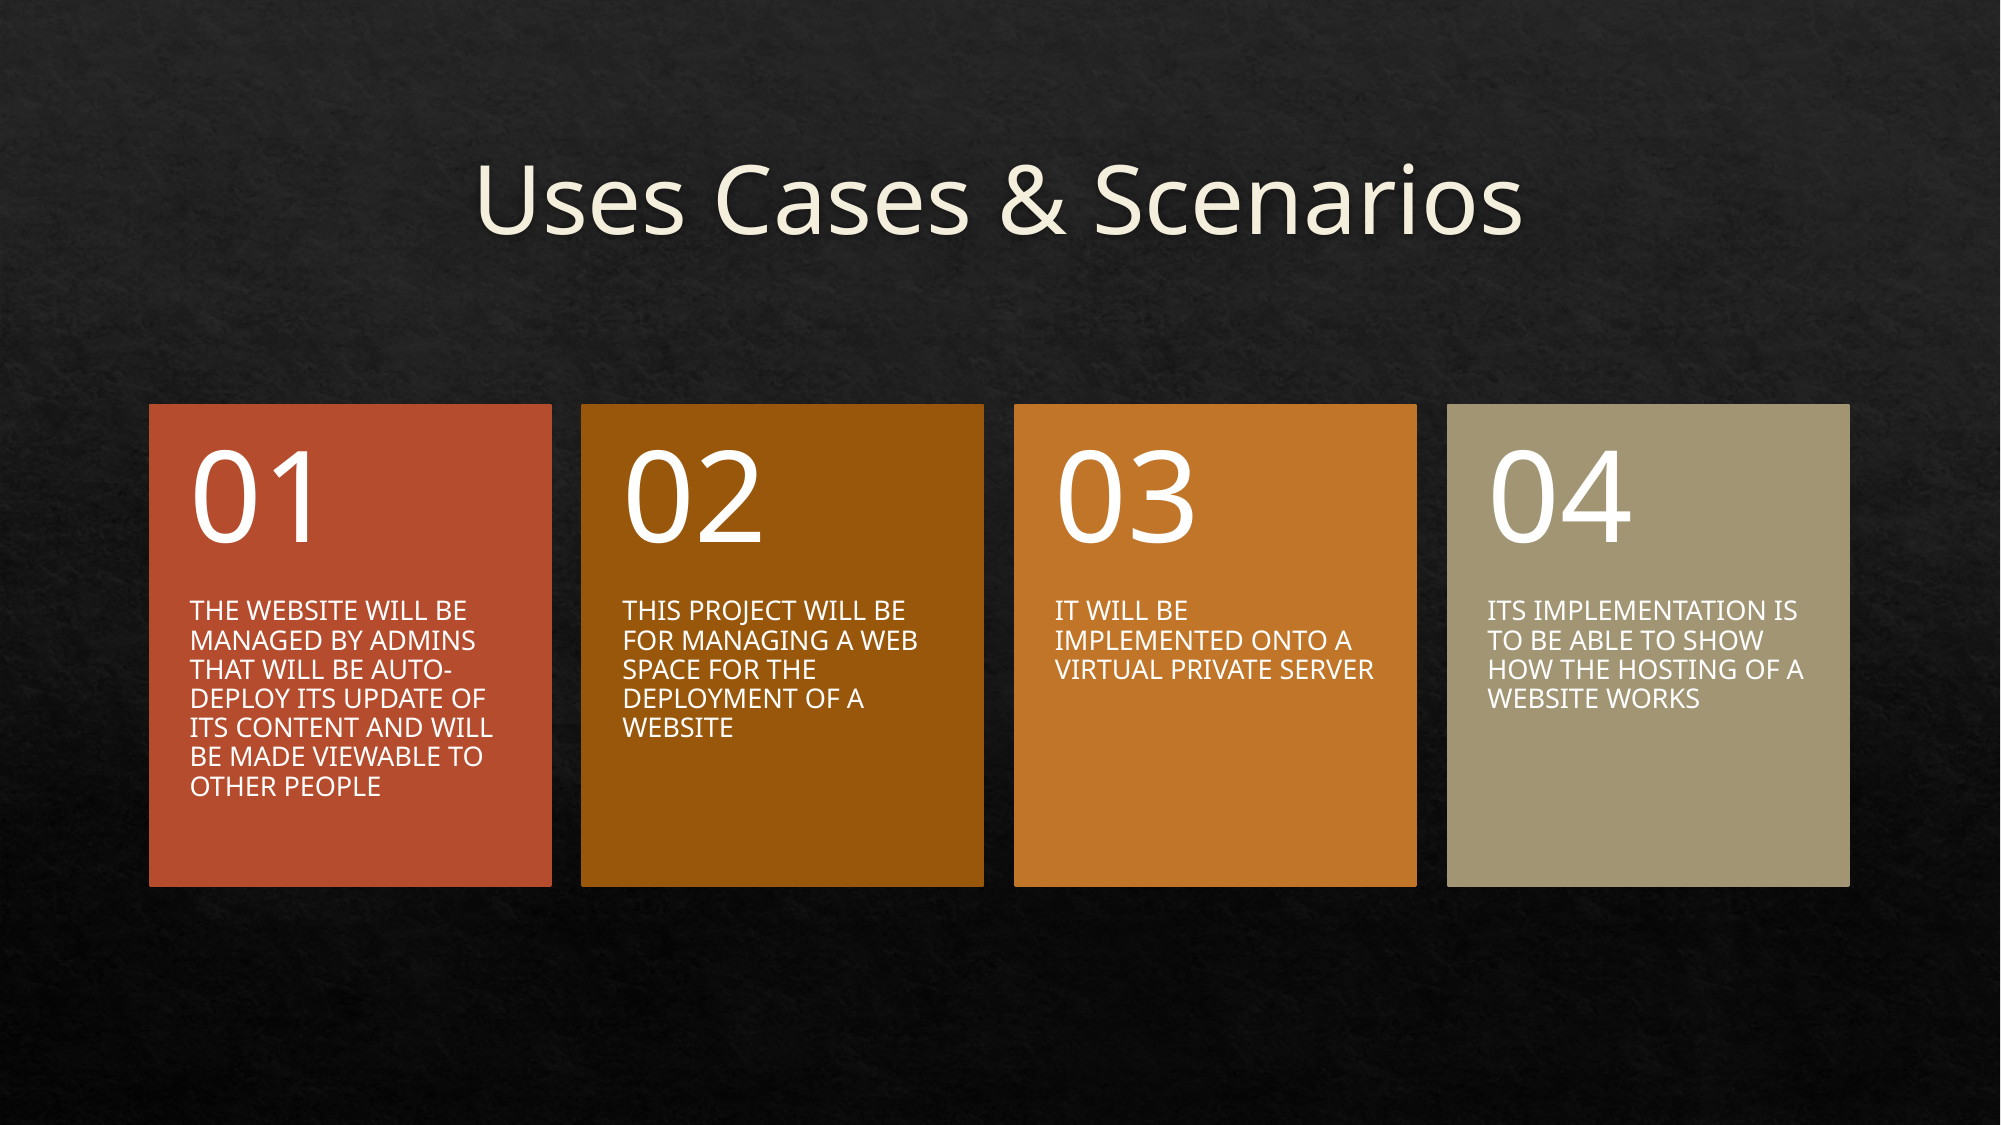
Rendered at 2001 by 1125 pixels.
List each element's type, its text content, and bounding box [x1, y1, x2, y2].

title Uses Cases & Scenarios [149, 99, 1849, 307]
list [149, 340, 1849, 951]
